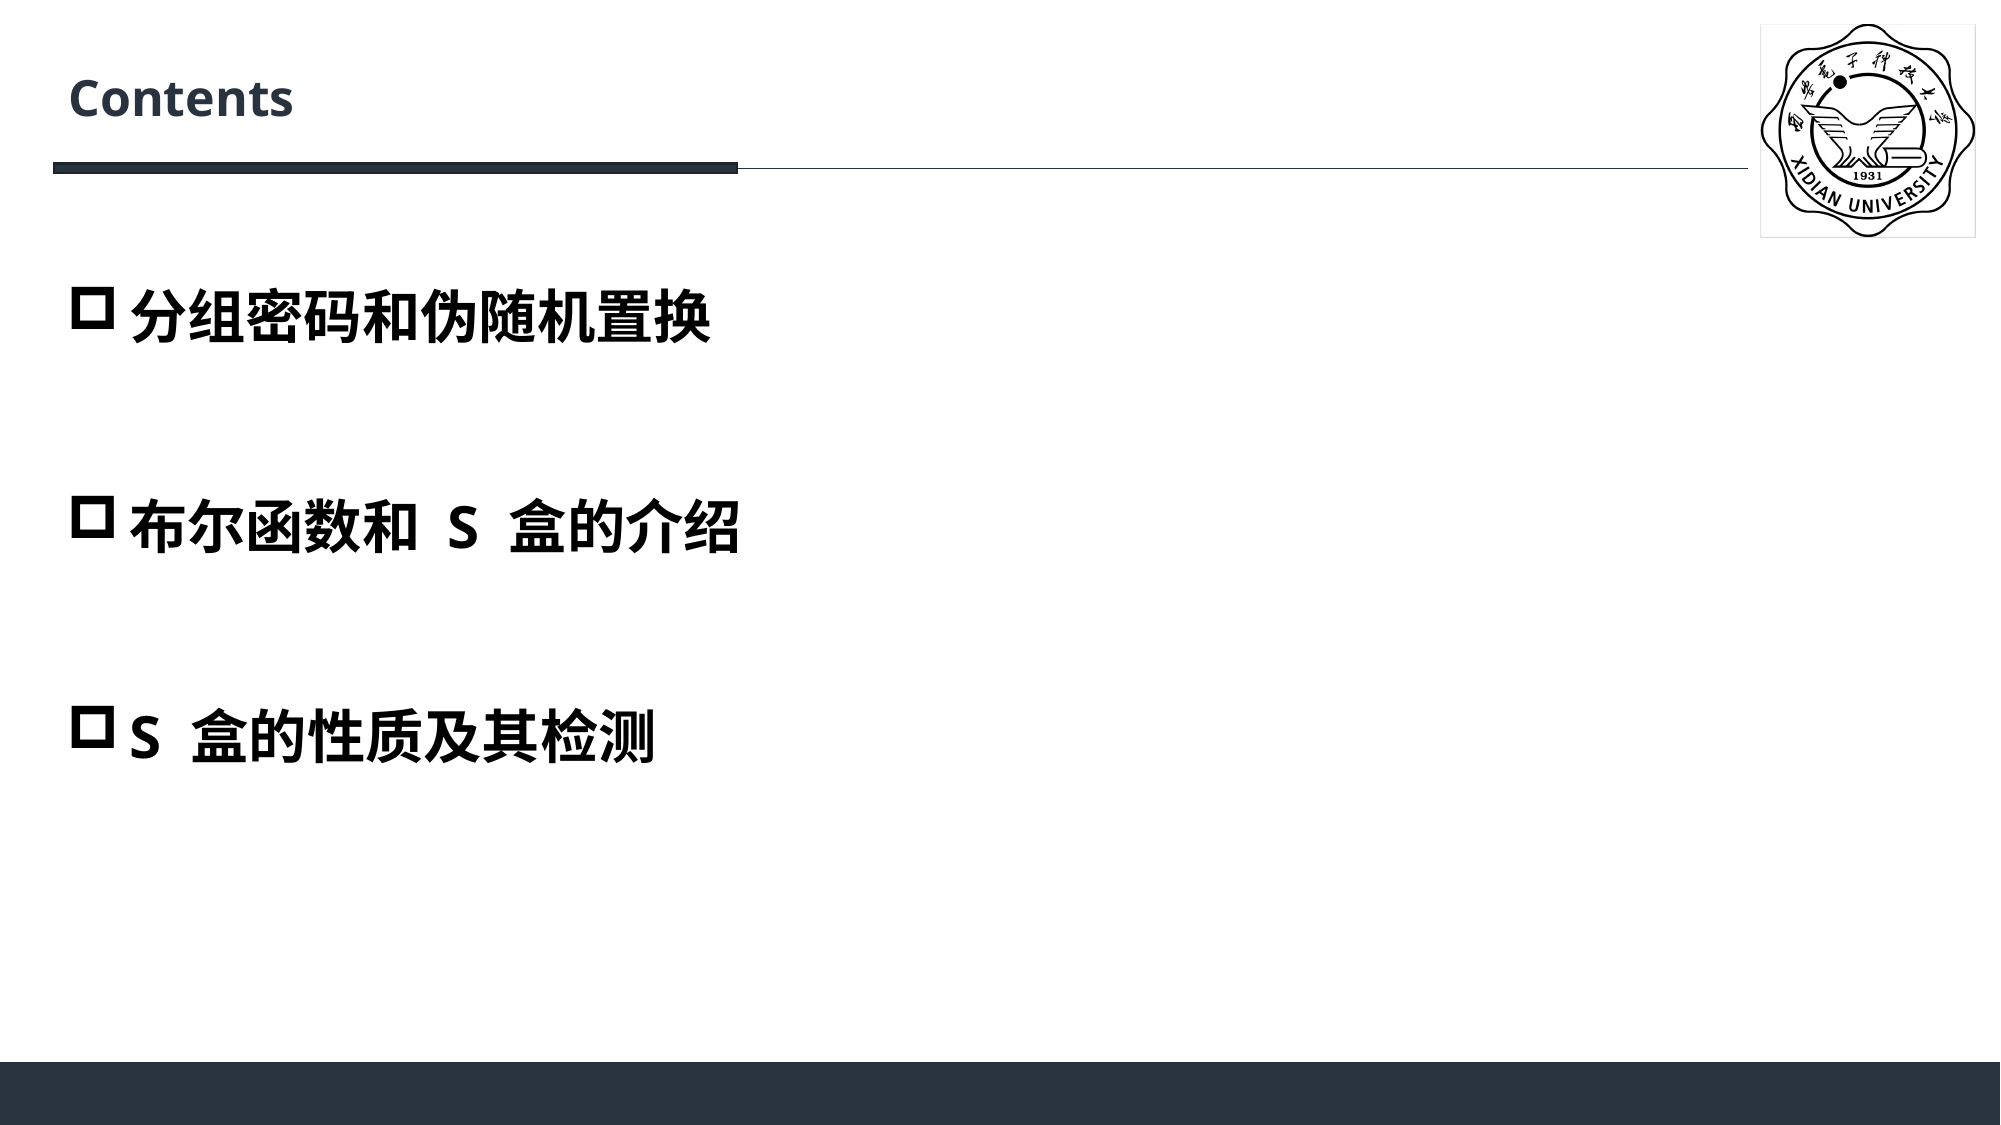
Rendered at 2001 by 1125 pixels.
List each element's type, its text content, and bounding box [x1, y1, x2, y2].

picture [1760, 24, 1976, 238]
text_box 分组密码和伪随机置换 布尔函数和 S 盒的介绍 S 盒的性质及其检测 [52, 237, 1761, 883]
text_box Contents [53, 59, 310, 134]
